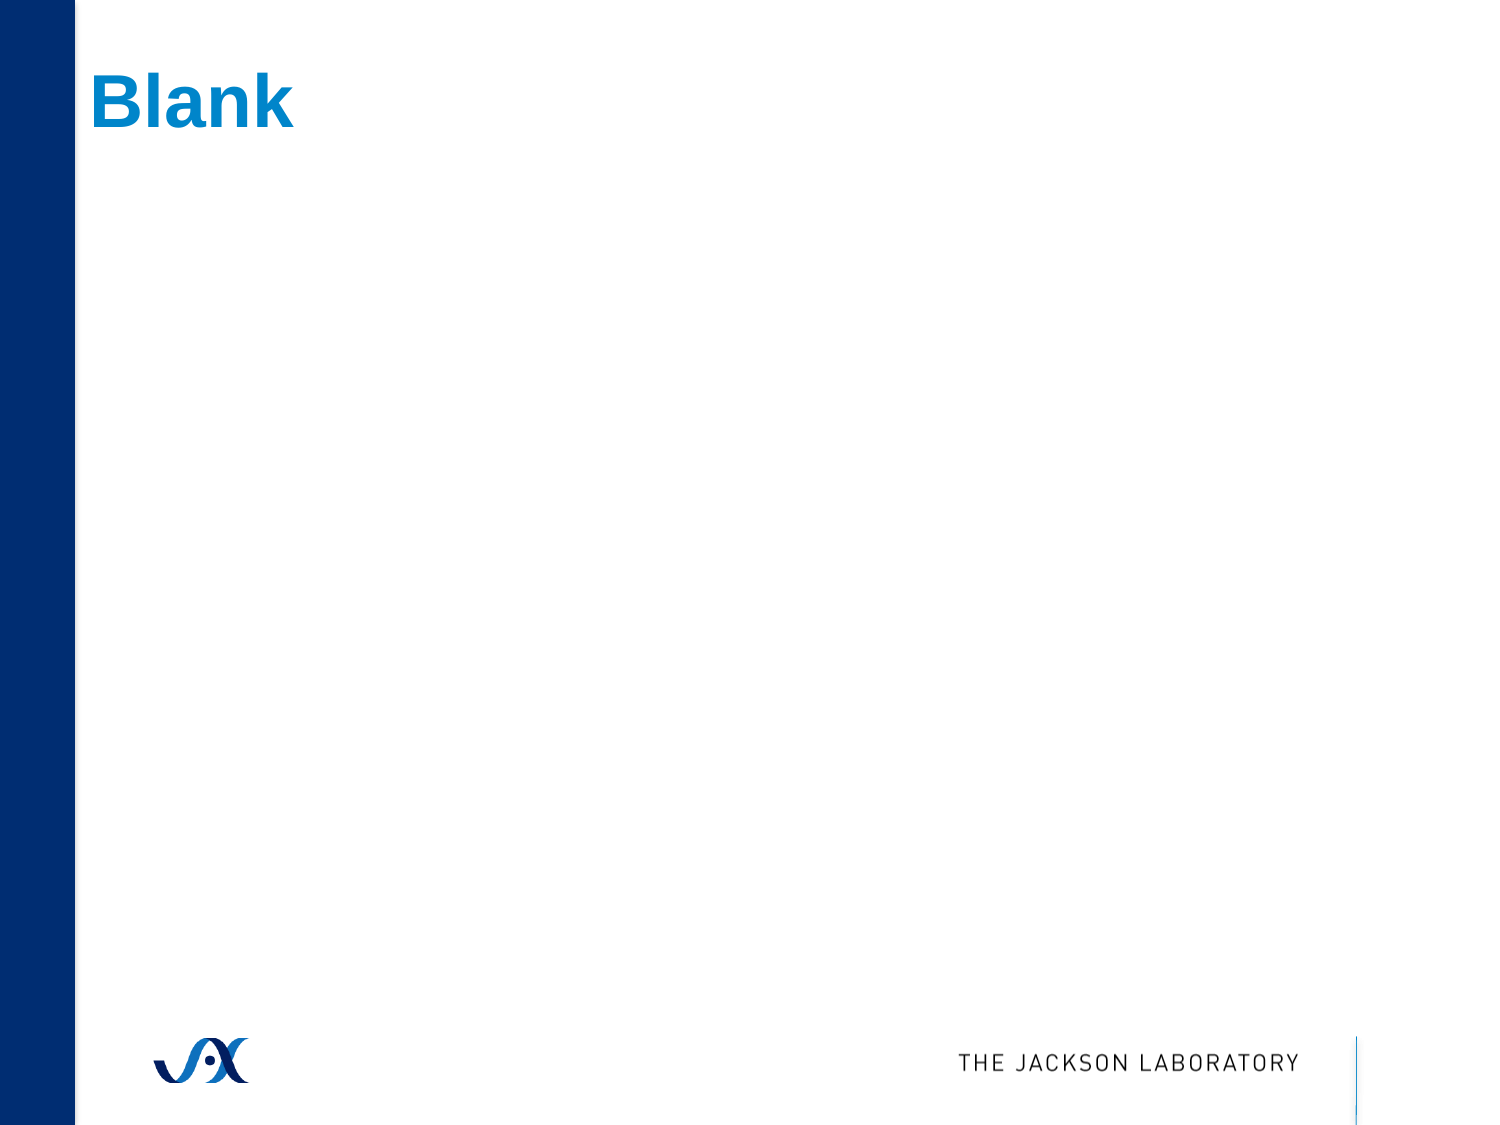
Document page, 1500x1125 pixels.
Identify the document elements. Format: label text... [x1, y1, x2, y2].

picture [943, 1023, 1313, 1099]
picture [140, 1022, 269, 1099]
text_box Blank [74, 45, 1425, 233]
